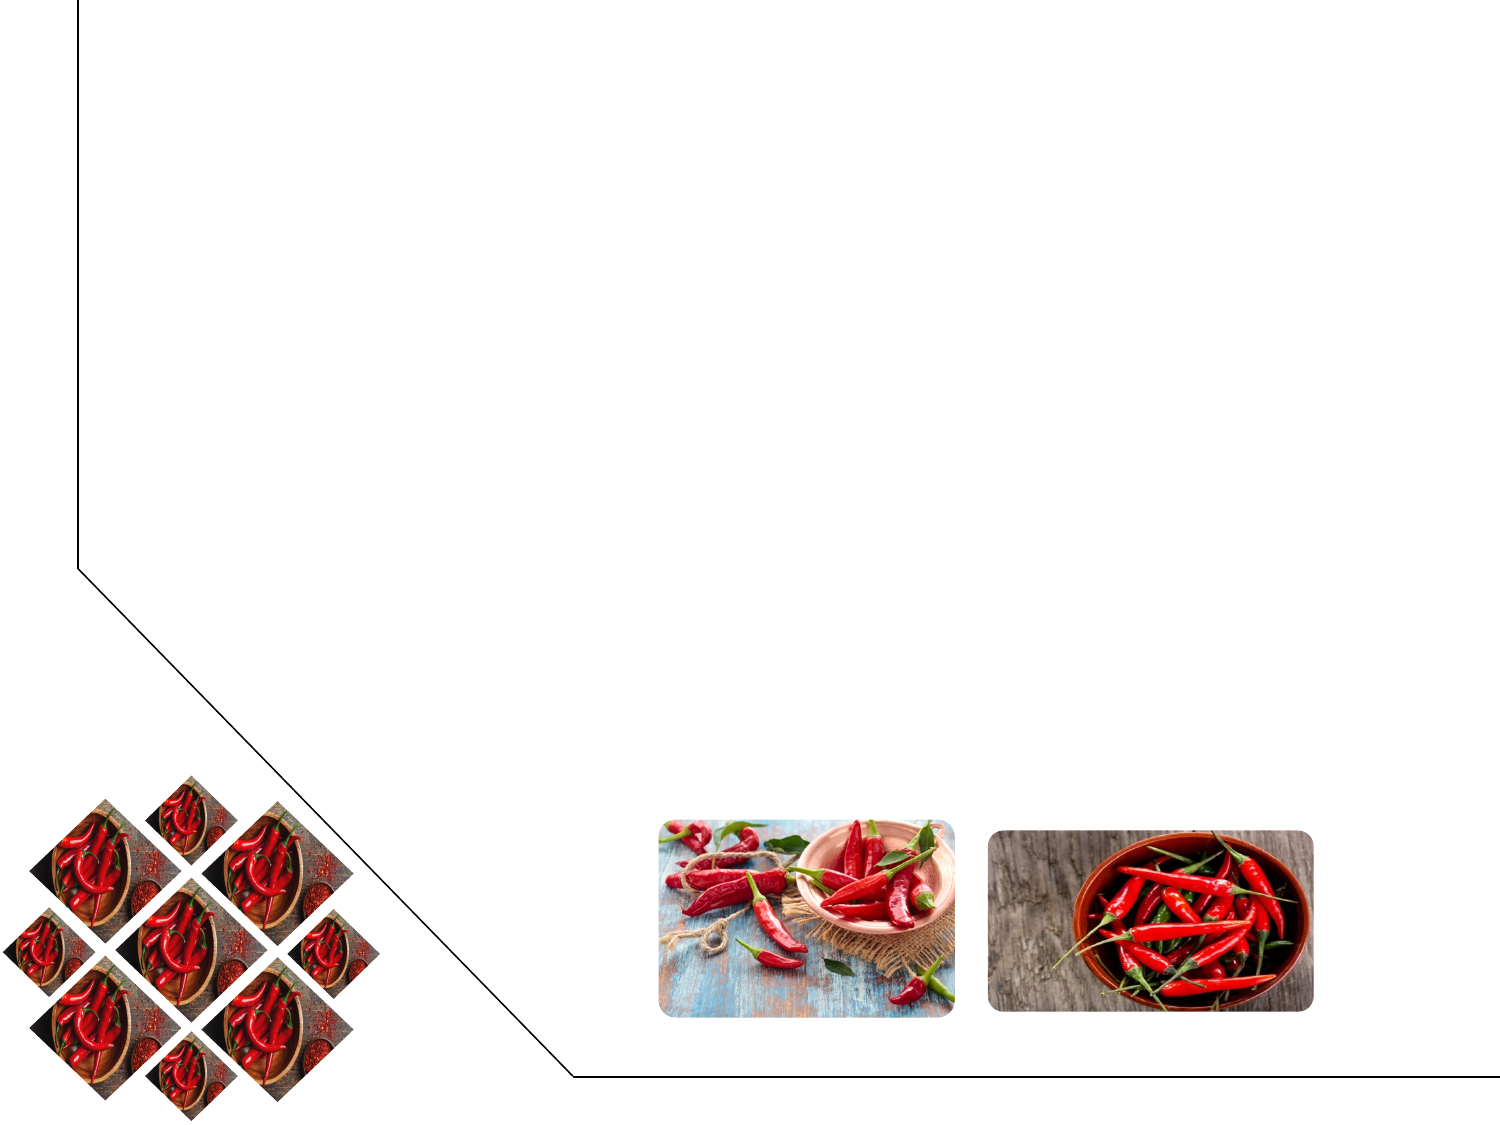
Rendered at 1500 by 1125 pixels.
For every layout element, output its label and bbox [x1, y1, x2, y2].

picture [987, 830, 1314, 1012]
text_box [77, 568, 573, 1077]
text_box [2, 775, 381, 1122]
picture [658, 819, 956, 1018]
